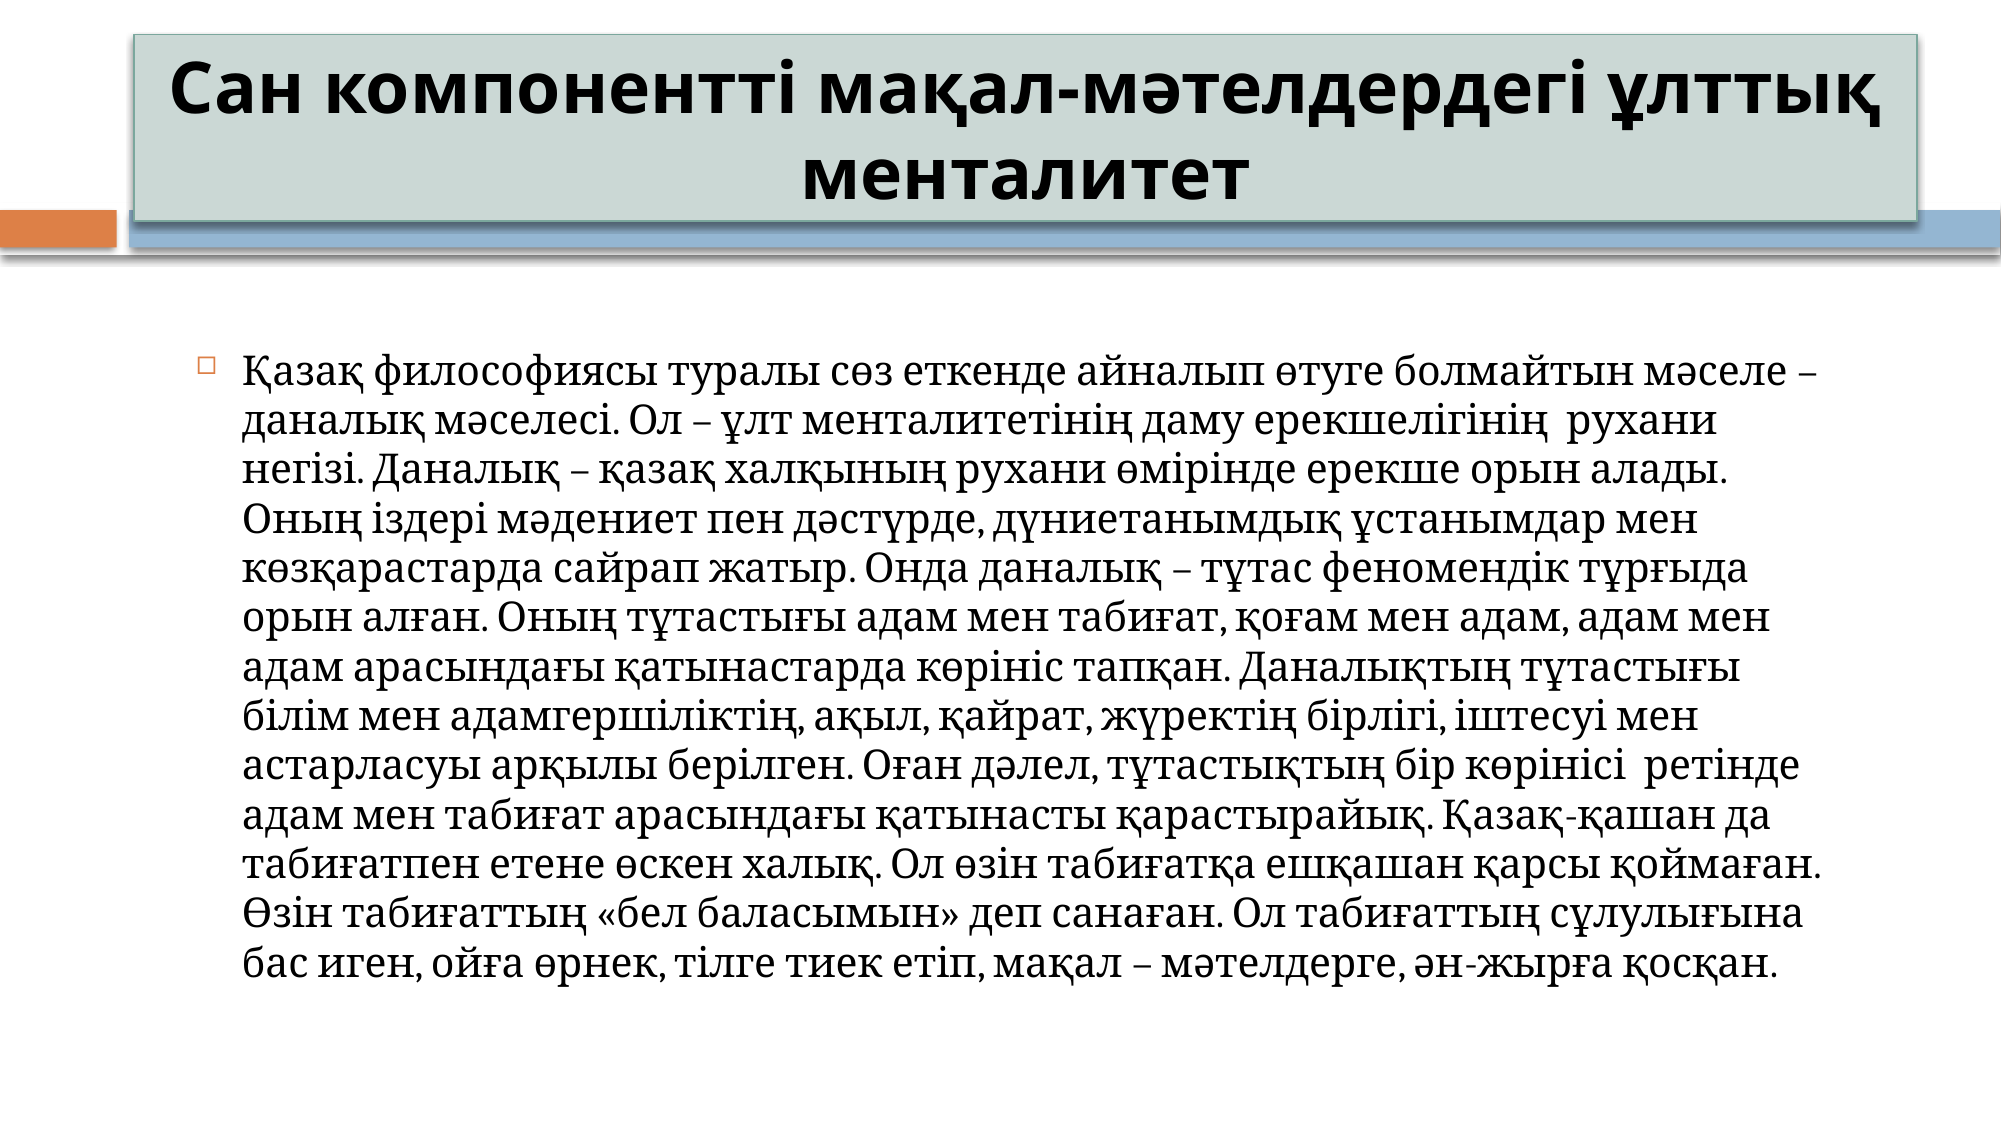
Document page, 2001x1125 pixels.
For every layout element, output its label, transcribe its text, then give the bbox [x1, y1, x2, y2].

list Қазақ философиясы туралы сөз еткенде айналып өтуге болмайтын мәселе – даналық мәселесі. Ол – ұлт менталитетінің даму ерекшелігінің рухани негізі. Даналық – қазақ халқының рухани өмірінде ерекше орын алады. Оның іздері мәдениет пен дәстүрде, дүниетанымдық ұстанымдар мен көзқарастарда сайрап жатыр. Онда даналық – тұтас феномендік тұрғыда орын алған. Оның тұтастығы адам мен табиғат, қоғам мен адам, адам мен адам арасындағы қатынастарда көрініс тапқан. Даналықтың тұтастығы білім мен адамгершіліктің, ақыл, қайрат, жүректің бірлігі, іштесуі мен астарласуы арқылы берілген. Оған дәлел, тұтастықтың бір көрінісі ретінде адам мен табиғат арасындағы қатынасты қарастырайық. Қазақ-қашан да табиғатпен етене өскен халық. Ол өзін табиғатқа ешқашан қарсы қоймаған. Өзін табиғаттың «бел баласымын» деп санаған. Ол табиғаттың сұлулығына бас иген, ойға өрнек, тілге тиек етіп, мақал – мәтелдерге, ән-жырға қосқан. [181, 336, 1863, 1025]
title Сан компонентті мақал-мәтелдердегі ұлттық менталитет [133, 34, 1918, 222]
